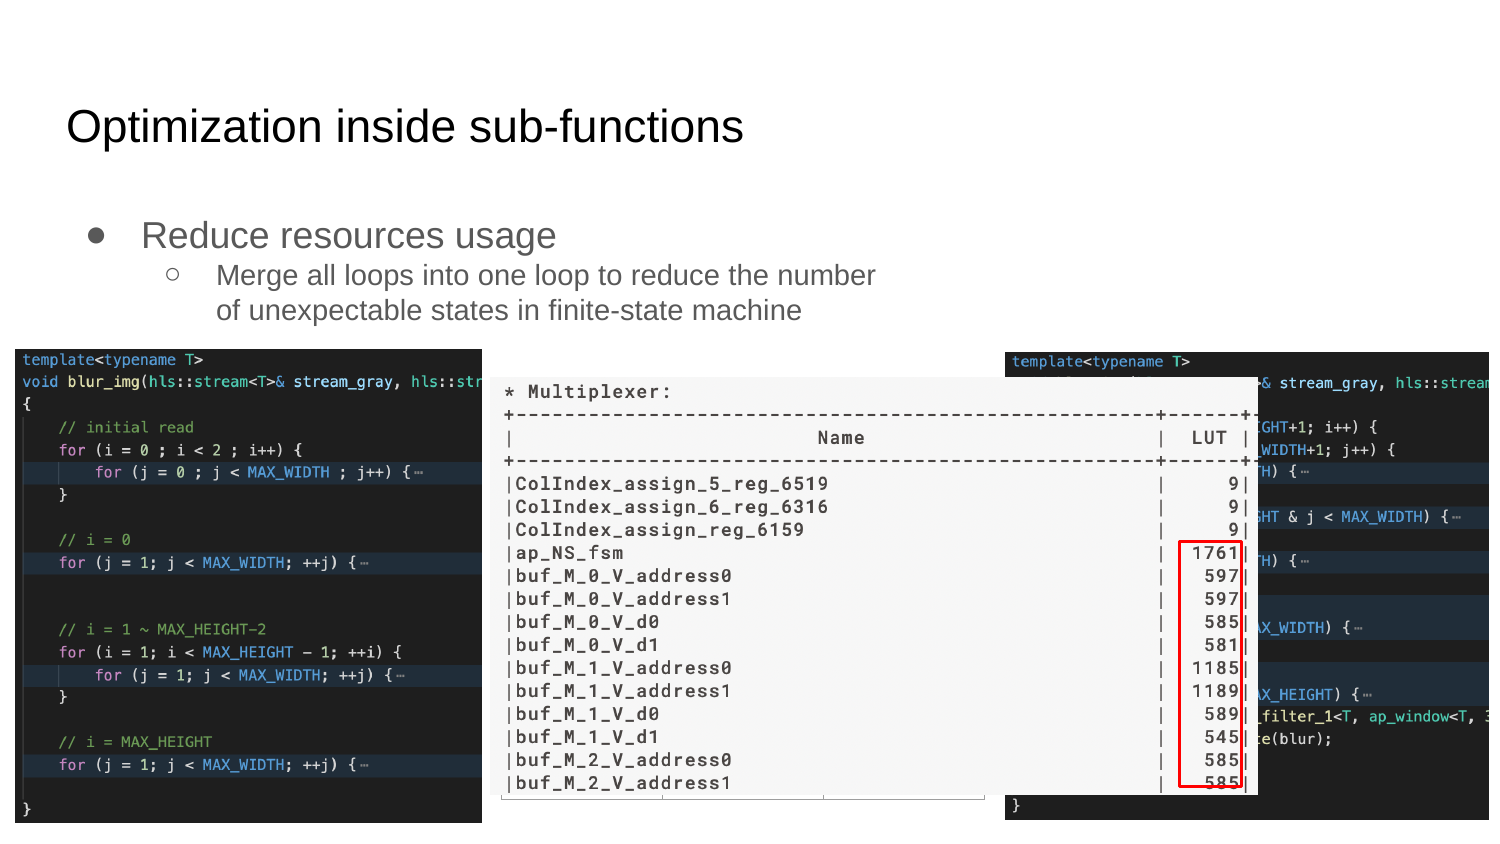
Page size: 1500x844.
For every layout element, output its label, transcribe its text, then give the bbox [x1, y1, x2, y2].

list Reduce resources usage Merge all loops into one loop to reduce the number of unexpectable states in finite-state machine [51, 189, 1449, 378]
picture [15, 349, 482, 823]
title Optimization inside sub-functions [51, 72, 1449, 167]
picture [489, 351, 1489, 820]
